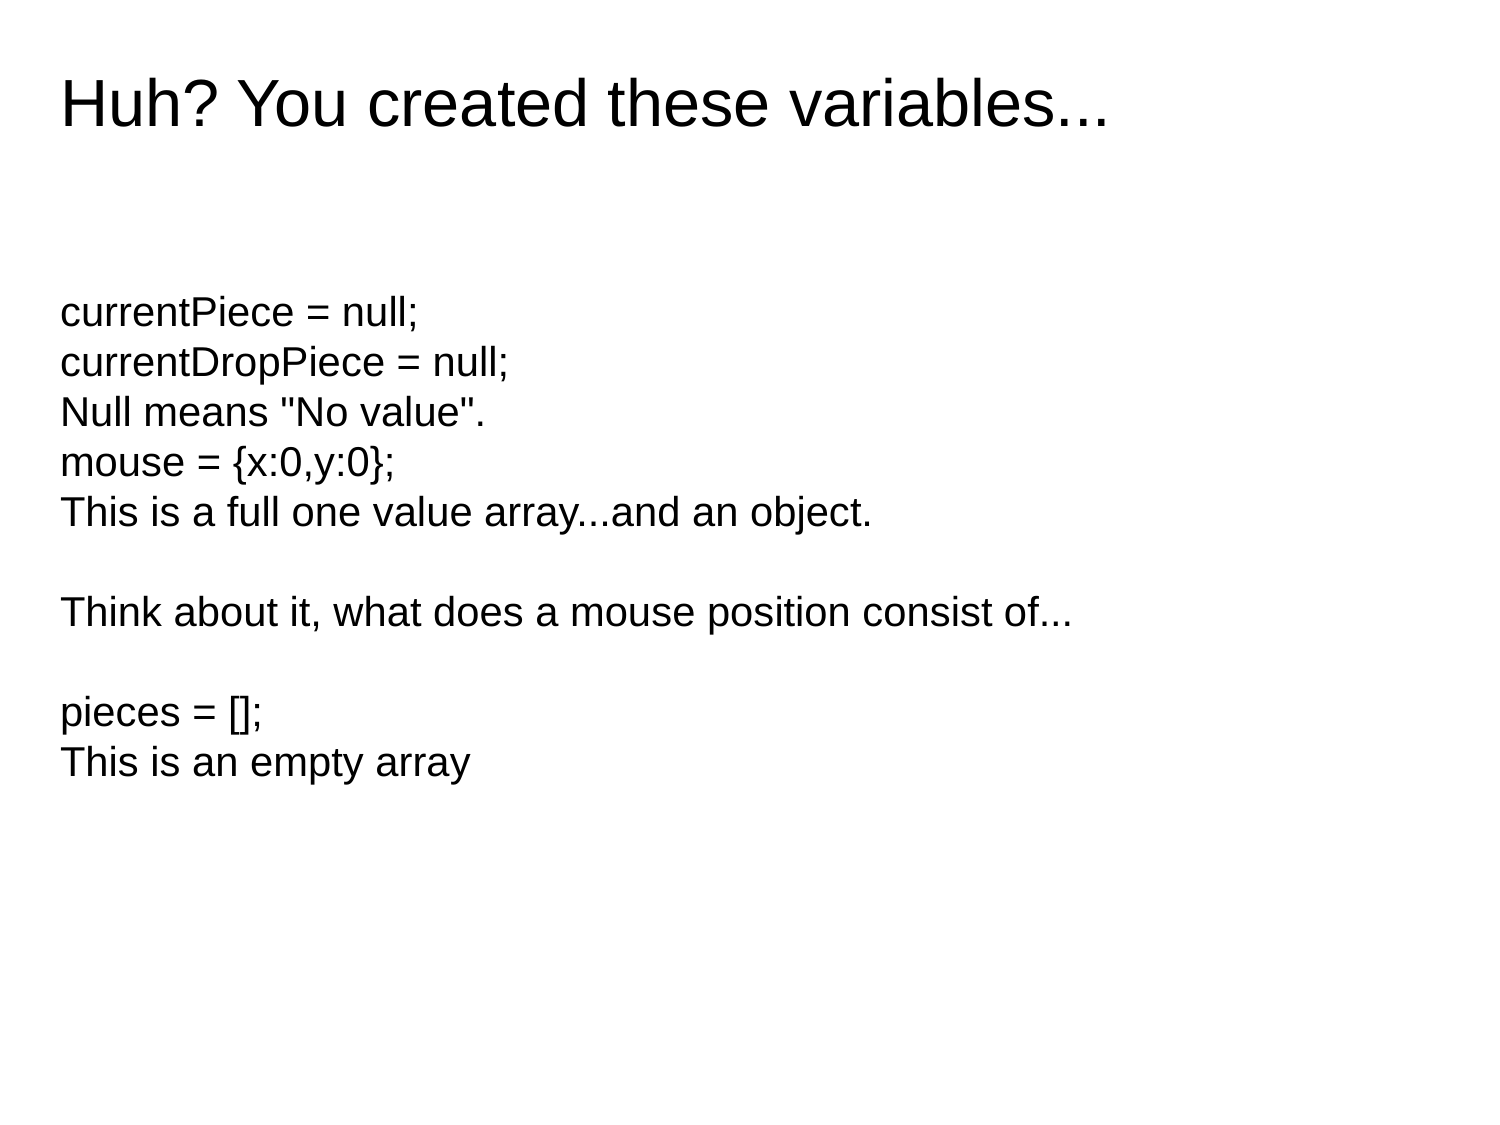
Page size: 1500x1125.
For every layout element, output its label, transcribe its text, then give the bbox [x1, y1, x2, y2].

list currentPiece = null; currentDropPiece = null; Null means "No value". mouse = {x:0,y:0}; This is a full one value array...and an object. Think about it, what does a mouse position consist of... pieces = []; This is an empty array [45, 270, 1455, 938]
title Huh? You created these variables... [45, 45, 1455, 263]
